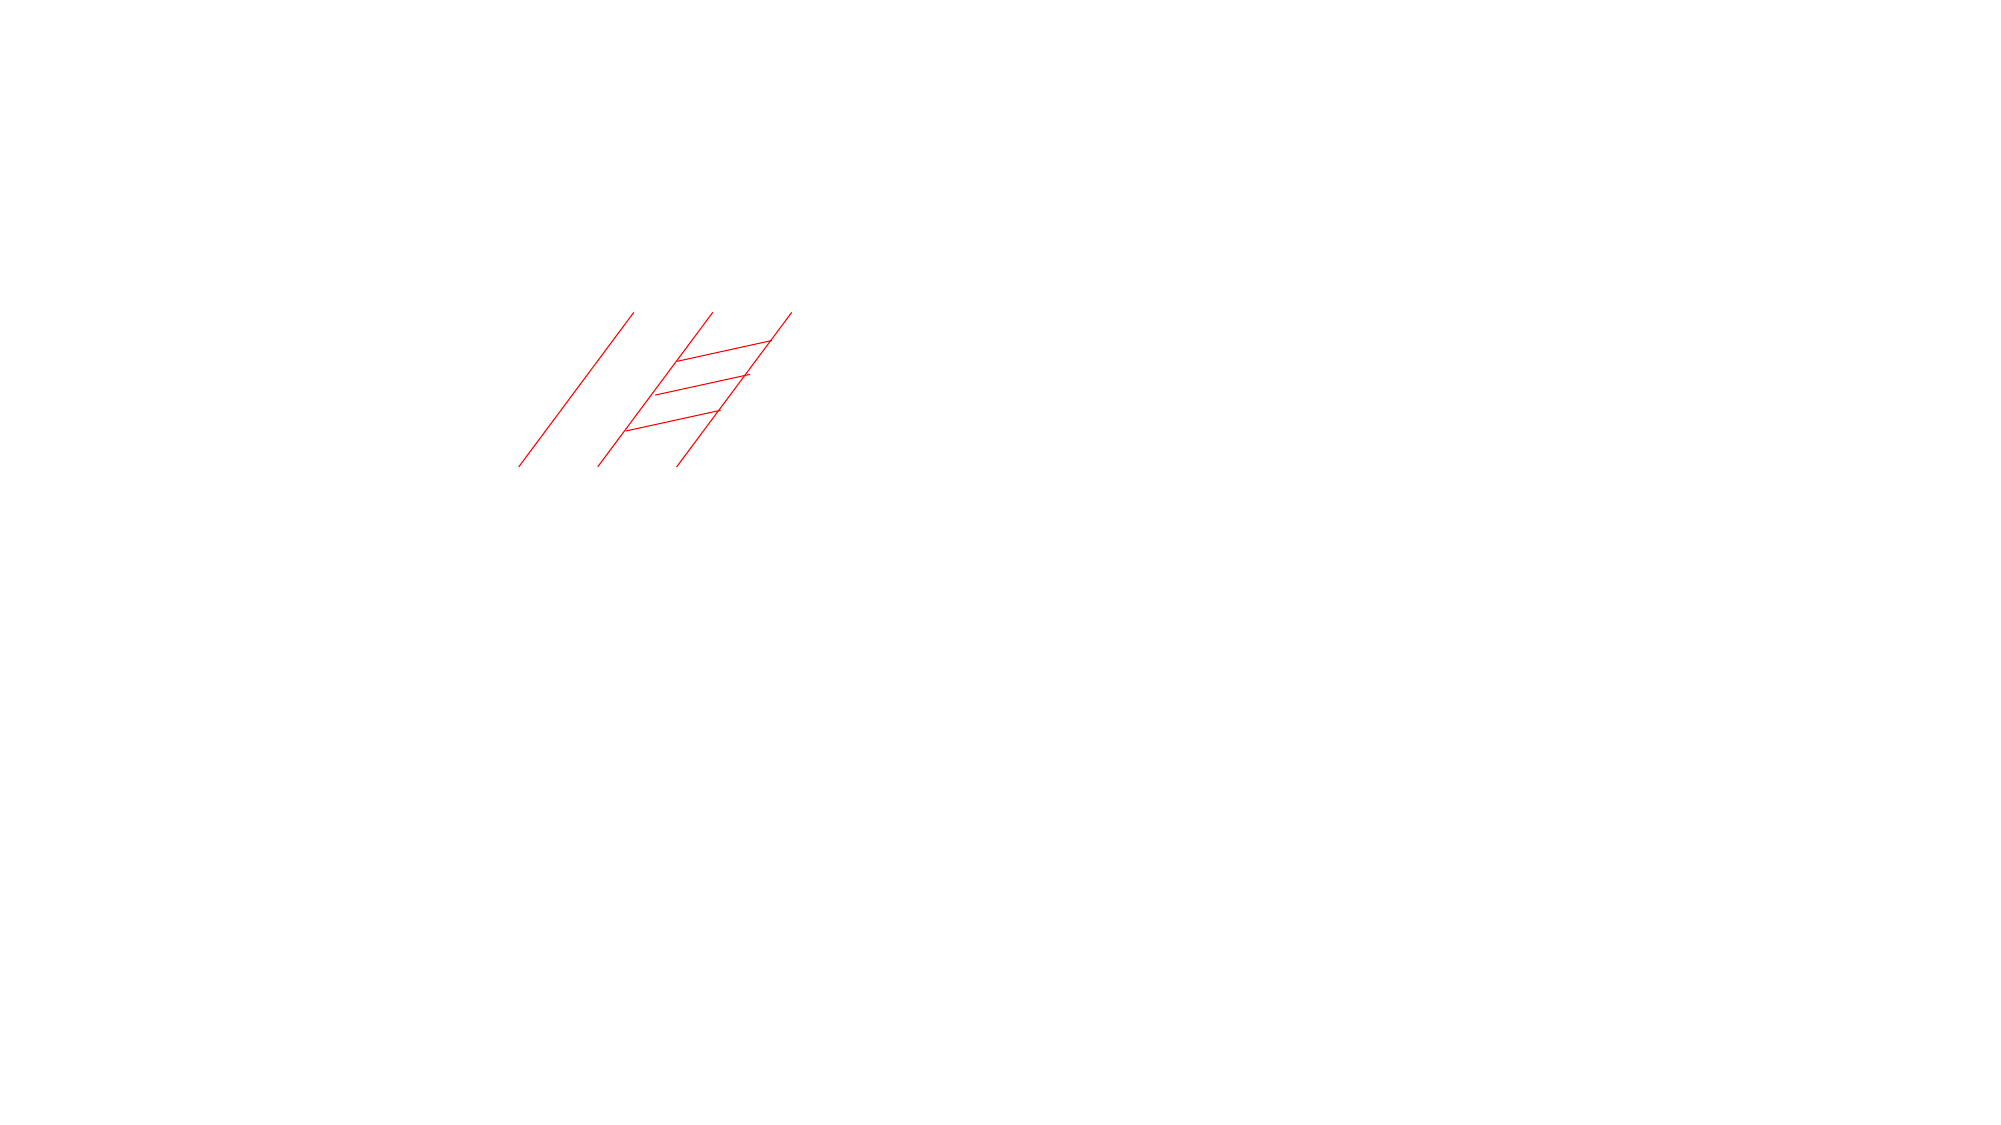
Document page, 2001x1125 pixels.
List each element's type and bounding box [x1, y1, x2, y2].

text_box [597, 312, 676, 467]
text_box [655, 374, 750, 396]
text_box [677, 340, 772, 362]
text_box [676, 312, 792, 467]
text_box [625, 410, 721, 431]
text_box [518, 312, 597, 467]
